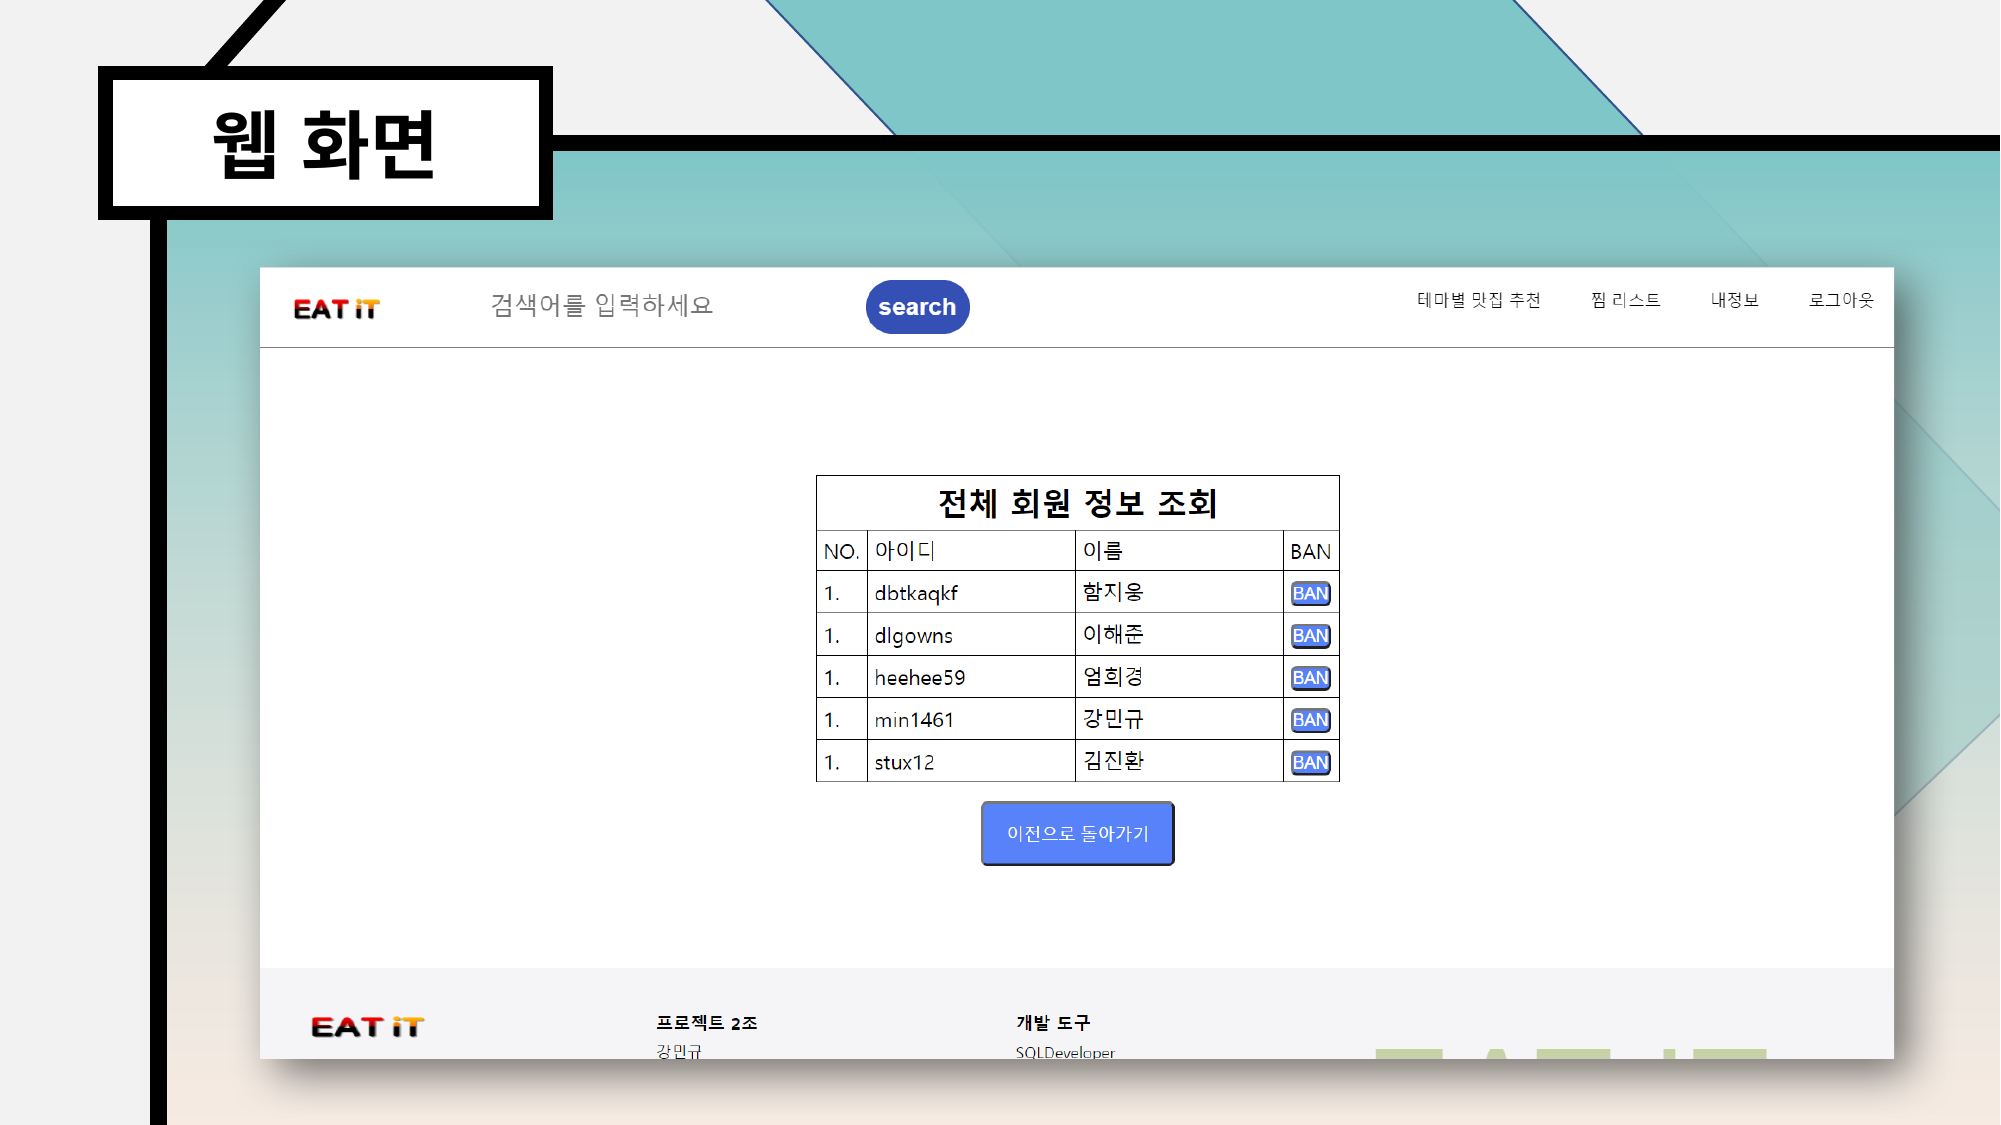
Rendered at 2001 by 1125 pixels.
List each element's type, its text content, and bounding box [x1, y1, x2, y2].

text_box 웹 화면 [105, 72, 547, 214]
picture [260, 267, 1895, 1059]
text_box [158, 0, 308, 131]
text_box [158, 151, 2000, 1125]
text_box [765, 0, 1644, 135]
